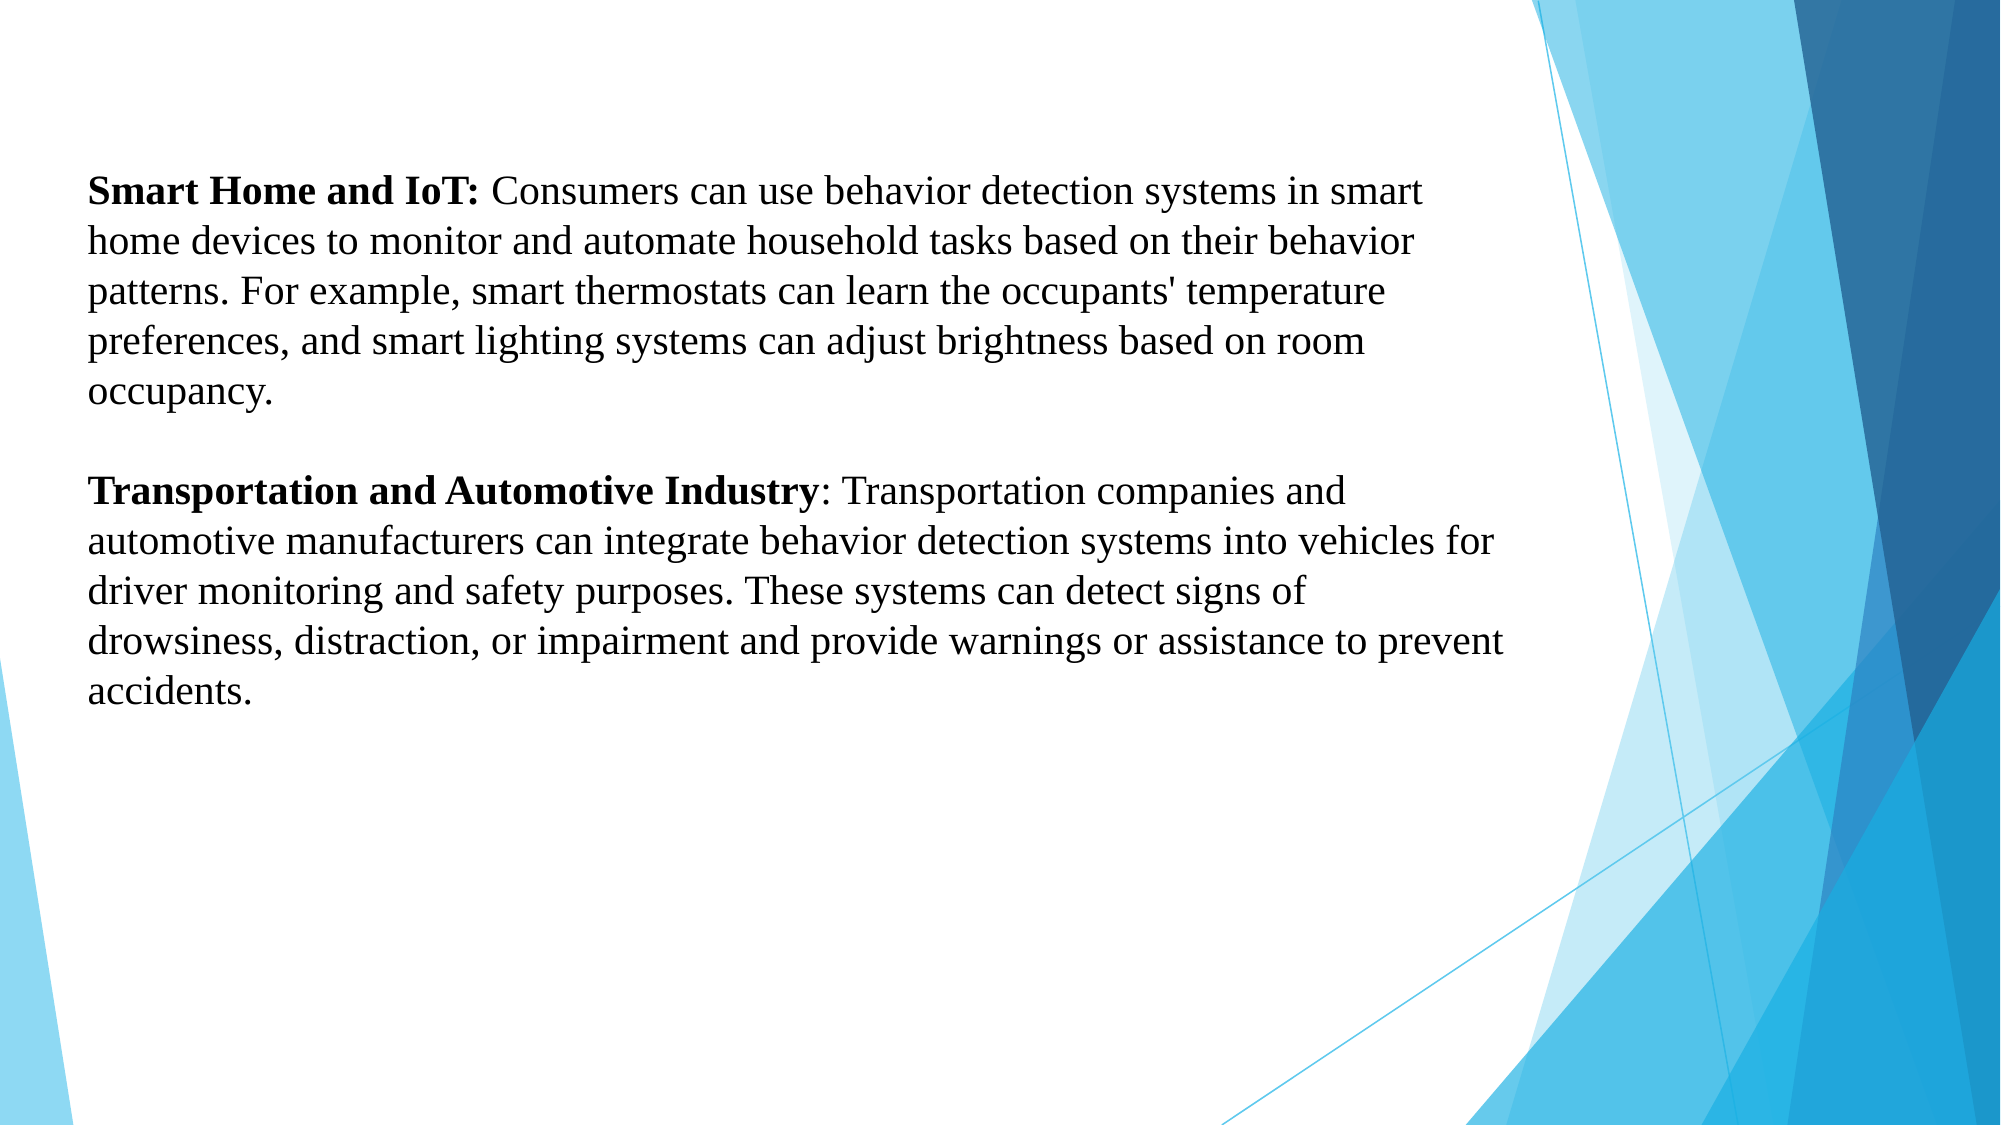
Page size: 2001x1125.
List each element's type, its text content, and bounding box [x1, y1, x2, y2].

title Smart Home and IoT: Consumers can use behavior detection systems in smart home devices to monitor and automate household tasks based on their behavior patterns. For example, smart thermostats can learn the occupants' temperature preferences, and smart lighting systems can adjust brightness based on room occupancy. Transportation and Automotive Industry: Transportation companies and automotive manufacturers can integrate behavior detection systems into vehicles for driver monitoring and safety purposes. These systems can detect signs of drowsiness, distraction, or impairment and provide warnings or assistance to prevent accidents. [87, 162, 1513, 788]
